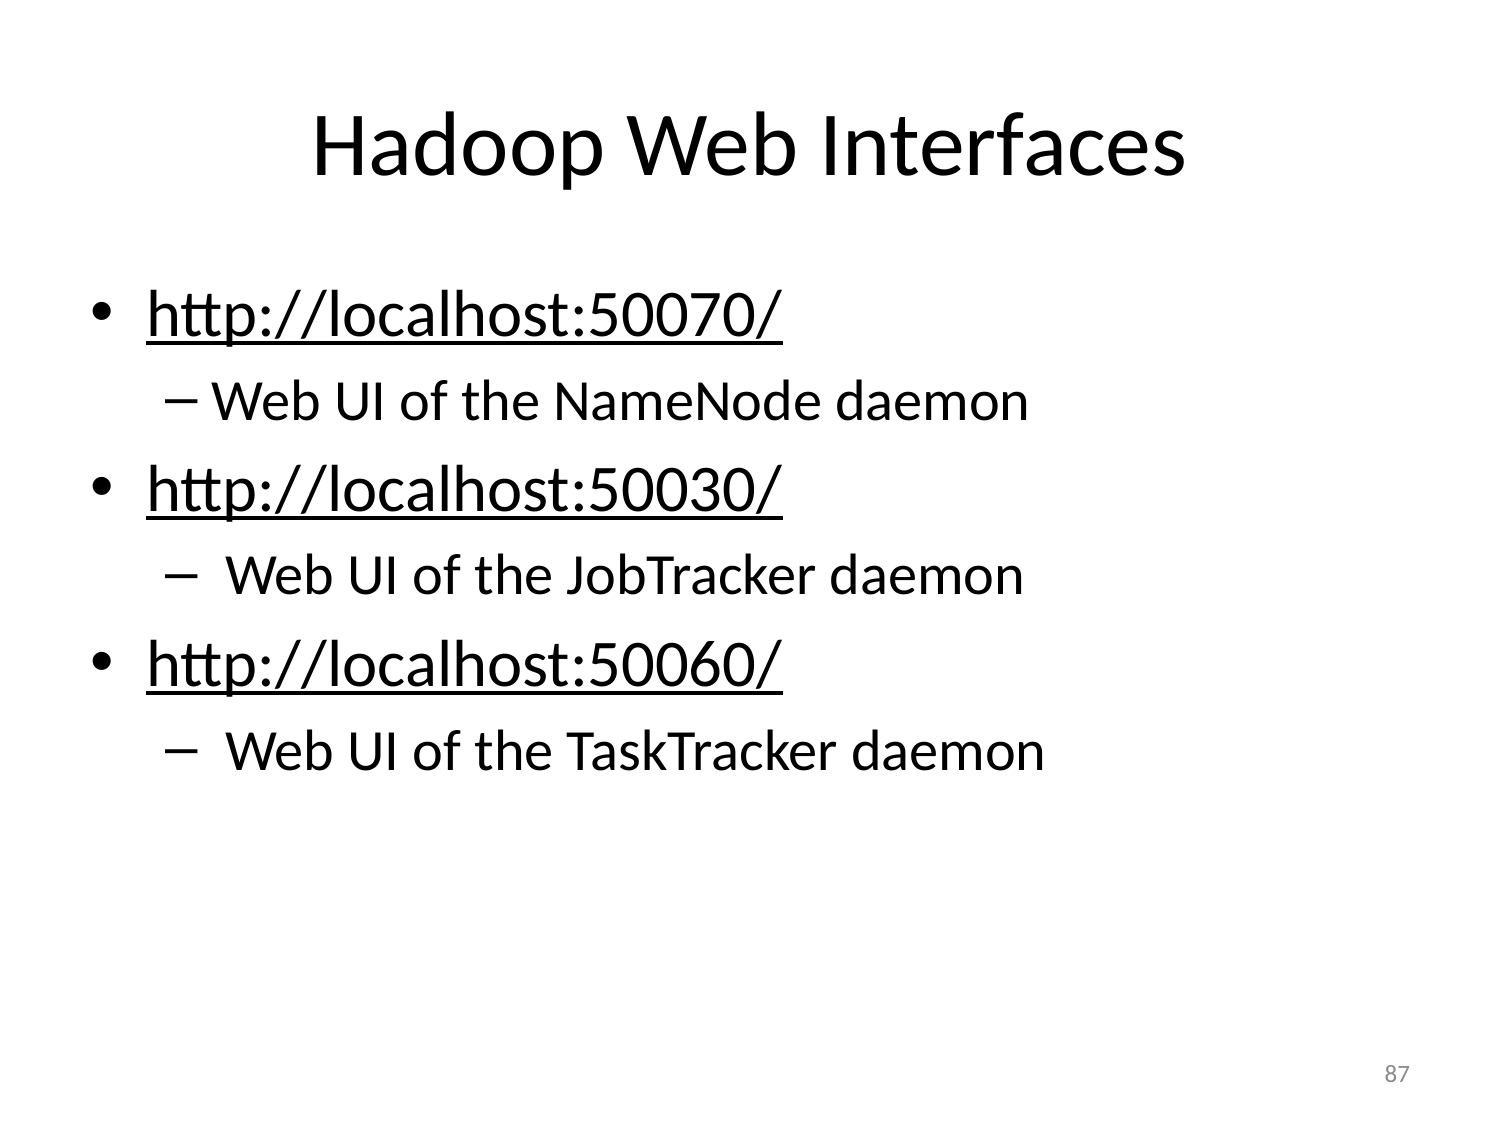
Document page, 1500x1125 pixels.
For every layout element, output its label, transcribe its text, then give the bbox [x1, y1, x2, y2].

slide_number 87 [1074, 1042, 1425, 1103]
title Hadoop Web Interfaces [75, 45, 1425, 233]
list http://localhost:50070/ Web UI of the NameNode daemon http://localhost:50030/ Web UI of the JobTracker daemon http://localhost:50060/ Web UI of the TaskTracker daemon [75, 262, 1425, 1005]
